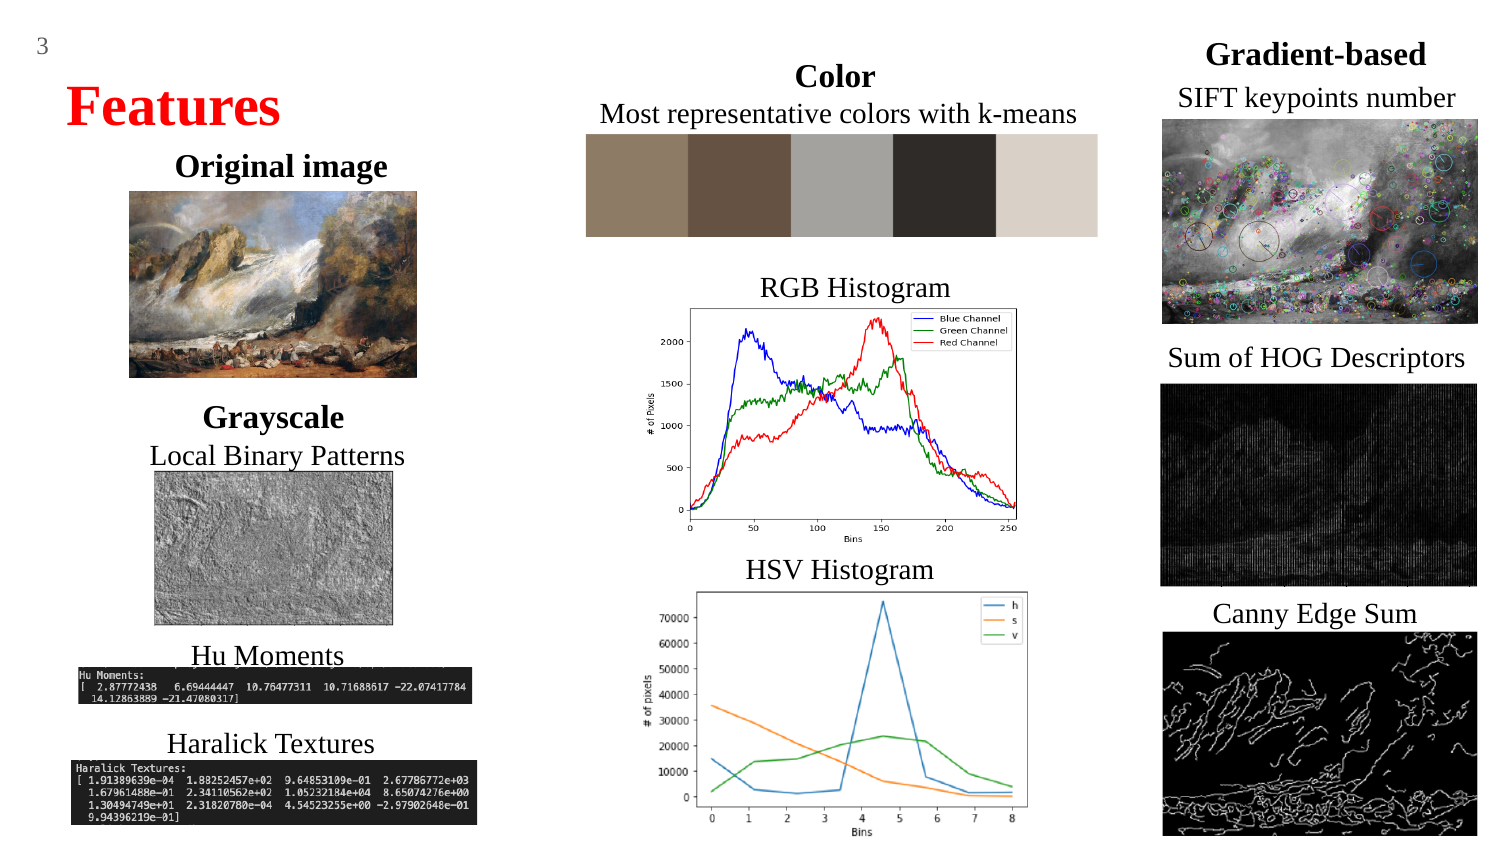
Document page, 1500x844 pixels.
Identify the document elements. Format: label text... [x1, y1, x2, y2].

picture [78, 667, 473, 704]
picture [70, 760, 478, 825]
picture [637, 308, 1058, 550]
text_box Haralick Textures [151, 712, 397, 759]
picture [1162, 626, 1478, 837]
text_box Grayscale [187, 386, 362, 420]
text_box Local Binary Patterns [134, 420, 421, 476]
text_box Features [51, 52, 339, 147]
picture [154, 463, 401, 626]
text_box Hu Moments [170, 634, 366, 666]
text_box 3 [0, 11, 64, 77]
text_box RGB Histogram [744, 253, 976, 306]
picture [1162, 119, 1478, 324]
picture [129, 191, 418, 378]
text_box Most representative colors with k-means [584, 79, 1097, 133]
picture [585, 134, 1098, 238]
picture [636, 586, 1031, 841]
text_box Gradient-based [1190, 17, 1450, 78]
text_box HSV Histogram [730, 559, 962, 580]
picture [1160, 382, 1478, 587]
text_box Color [779, 38, 893, 99]
text_box Canny Edge Sum [1185, 596, 1446, 625]
text_box Sum of HOG Descriptors [1152, 323, 1484, 379]
text_box Original image [149, 128, 414, 170]
text_box SIFT keypoints number [1162, 63, 1478, 118]
